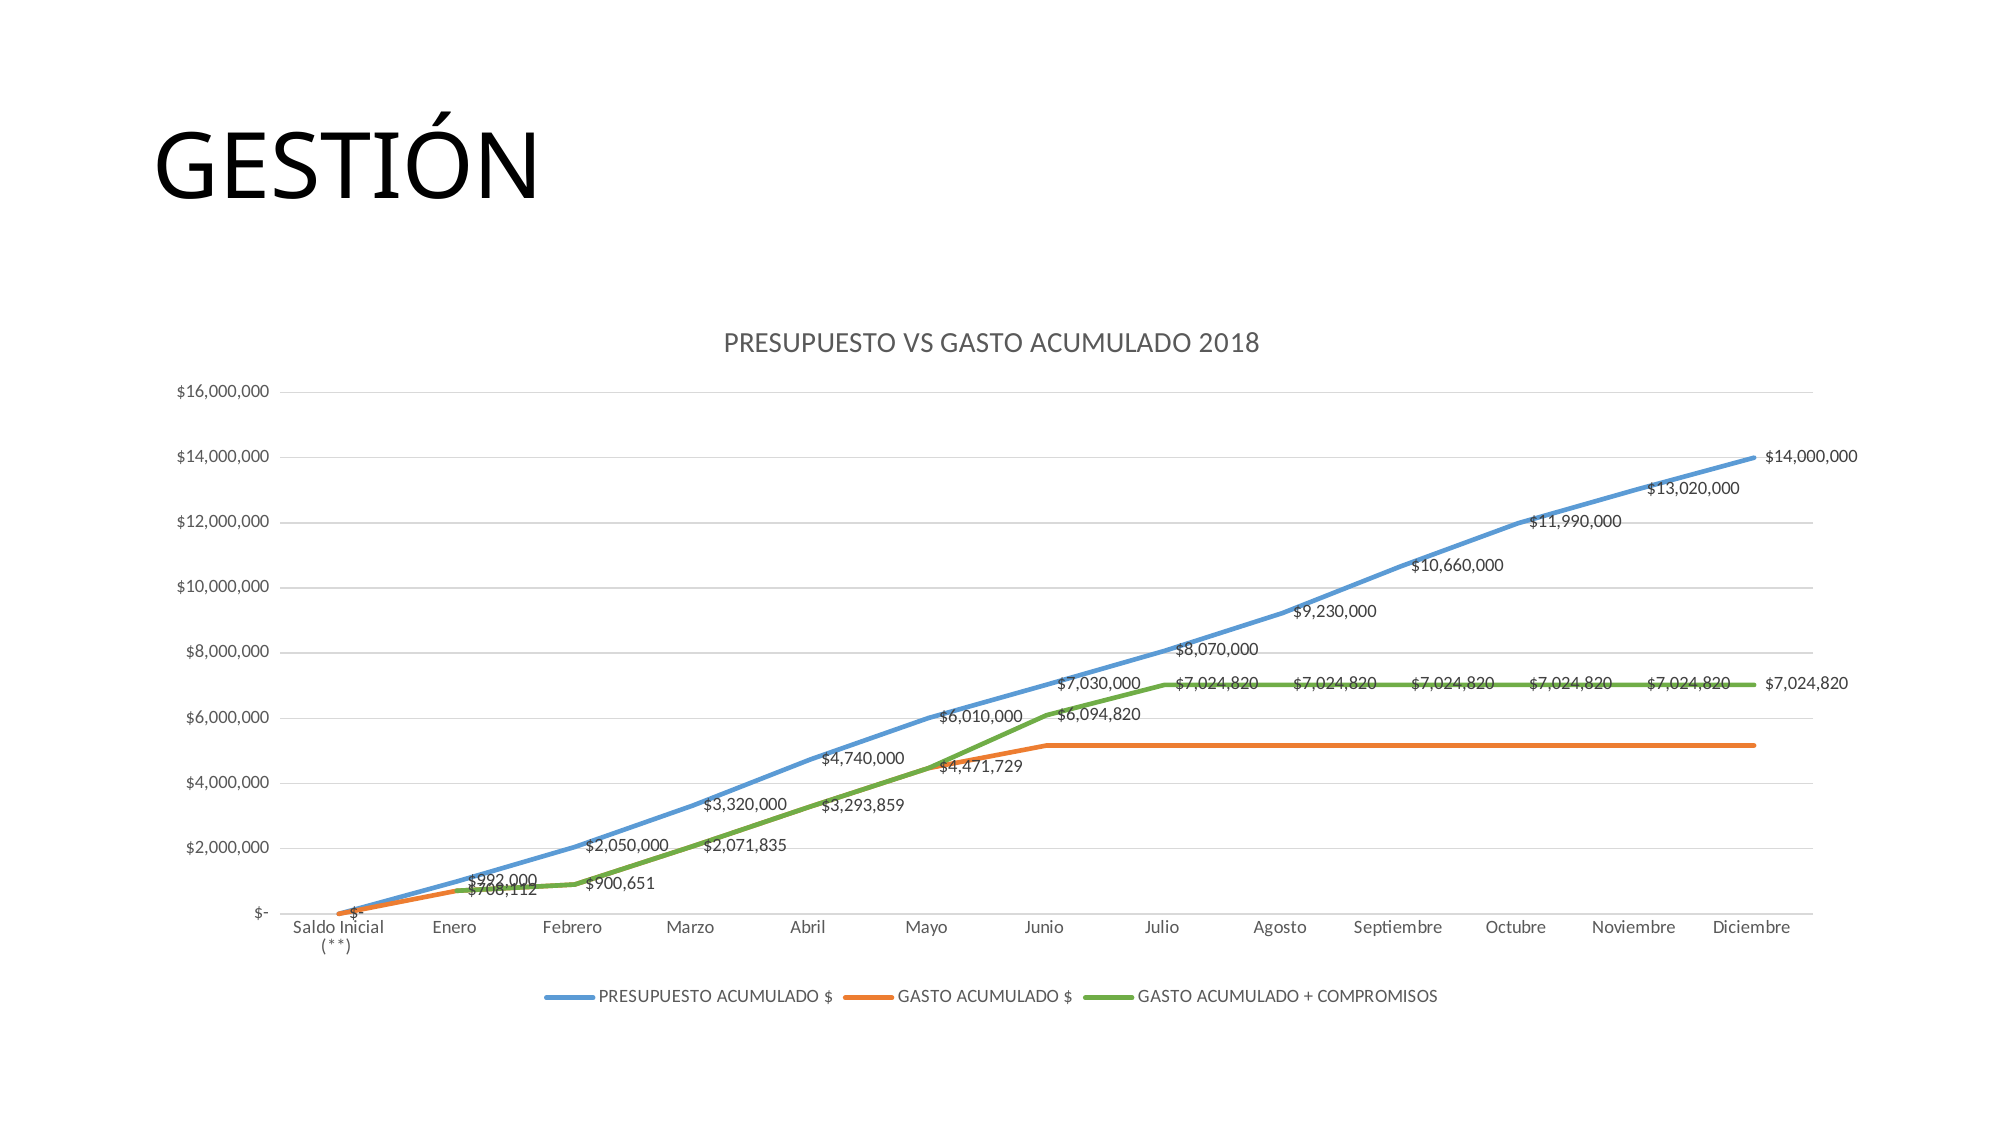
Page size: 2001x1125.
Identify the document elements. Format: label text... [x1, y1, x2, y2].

chart [137, 299, 1863, 1014]
title GESTIÓN [137, 59, 1863, 278]
